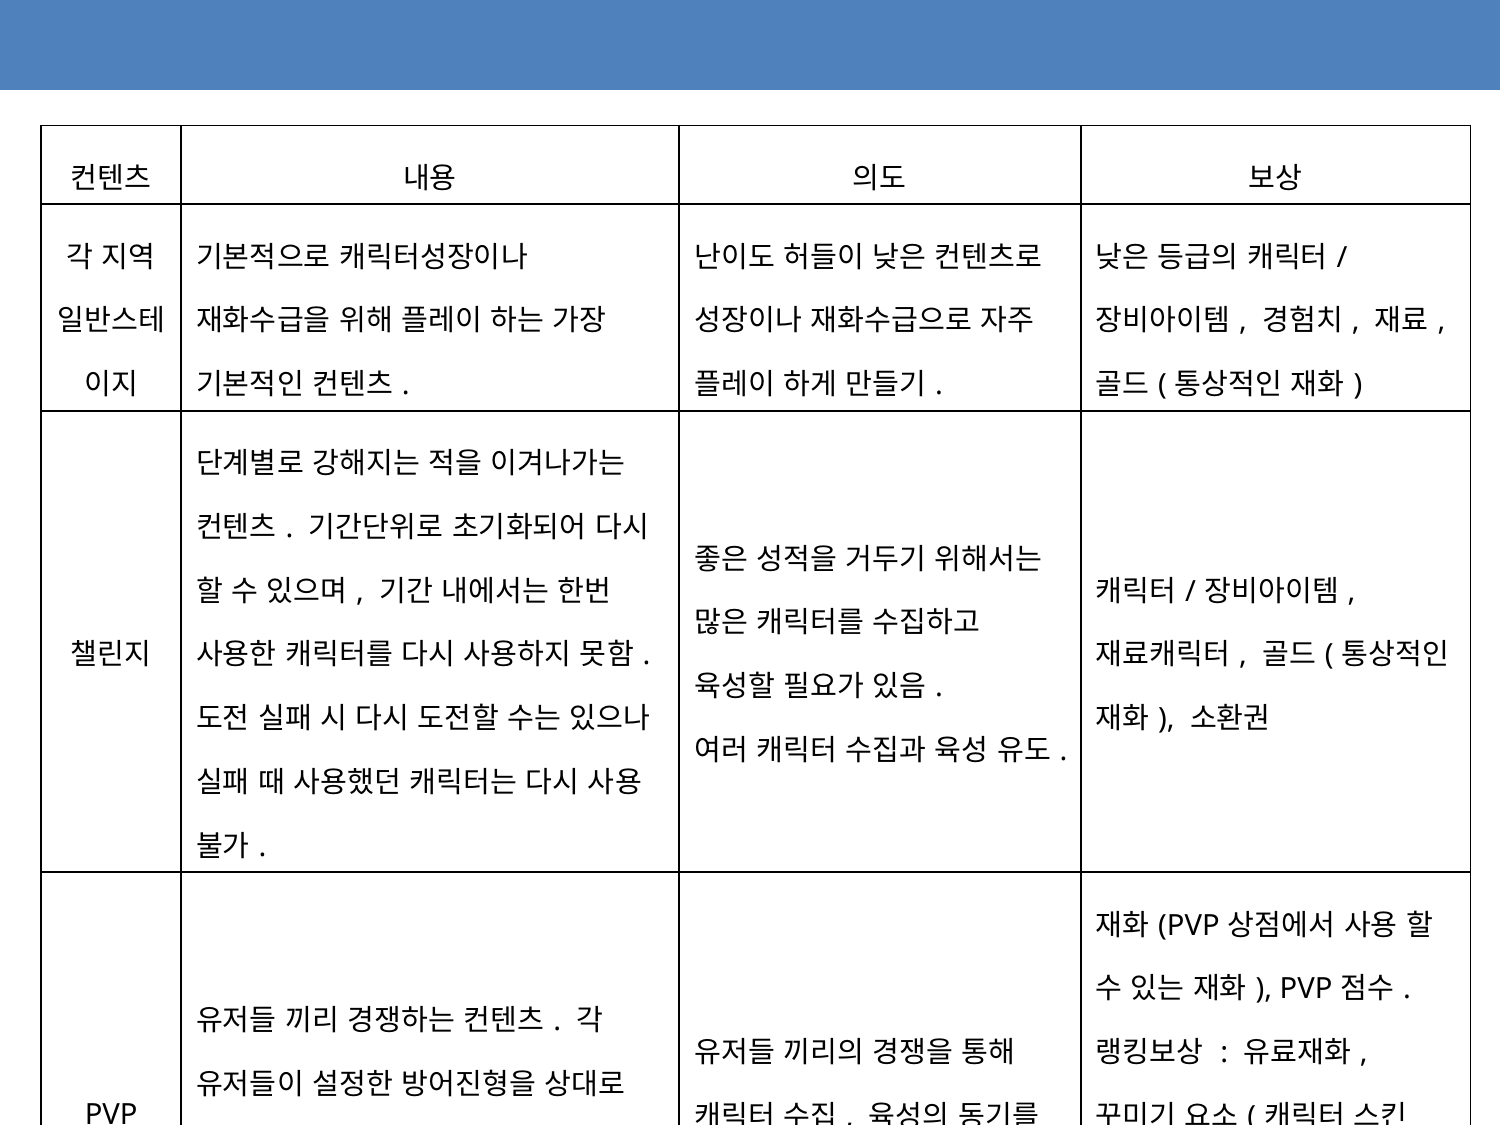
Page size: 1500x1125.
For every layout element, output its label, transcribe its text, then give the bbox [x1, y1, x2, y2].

table_cell 낮은 등급의 캐릭터/장비아이템, 경험치, 재료, 골드(통상적인 재화) [1082, 205, 1470, 410]
table_header 보상 [1082, 126, 1470, 203]
table_cell 캐릭터/장비아이템, 재료캐릭터, 골드(통상적인 재화), 소환권 [1082, 412, 1470, 871]
table_cell 각 지역 일반스테이지 [42, 205, 180, 410]
table_cell 기본적으로 캐릭터성장이나 재화수급을 위해 플레이 하는 가장 기본적인 컨텐츠. [182, 205, 678, 410]
table_cell PVP [42, 873, 180, 1125]
table_cell 좋은 성적을 거두기 위해서는 많은 캐릭터를 수집하고 육성할 필요가 있음. 여러 캐릭터 수집과 육성 유도. [680, 412, 1080, 871]
table_cell 단계별로 강해지는 적을 이겨나가는 컨텐츠. 기간단위로 초기화되어 다시 할 수 있으며, 기간 내에서는 한번 사용한 캐릭터를 다시 사용하지 못함. 도전 실패 시 다시 도전할 수는 있으나 실패 때 사용했던 캐릭터는 다시 사용 불가. [182, 412, 678, 871]
table_header 의도 [680, 126, 1080, 203]
table_header 컨텐츠 [42, 126, 180, 203]
table_cell 유저들 끼리의 경쟁을 통해 캐릭터 수집, 육성의 동기를 부여하기 위해. [680, 873, 1080, 1125]
table_cell 유저들 끼리 경쟁하는 컨텐츠. 각 유저들이 설정한 방어진형을 상대로 전투. PVP점수를 기반으로 순위를 매긴다. [182, 873, 678, 1125]
table_header 내용 [182, 126, 678, 203]
table_cell 난이도 허들이 낮은 컨텐츠로 성장이나 재화수급으로 자주 플레이 하게 만들기. [680, 205, 1080, 410]
table_cell 챌린지 [42, 412, 180, 871]
table_cell 재화(PVP상점에서 사용 할 수 있는 재화), PVP점수. 랭킹보상 : 유료재화, 꾸미기 요소(캐릭터 스킨 등). PVP상점 : 캐릭터, 재료캐릭터, 소환권 [1082, 873, 1470, 1125]
